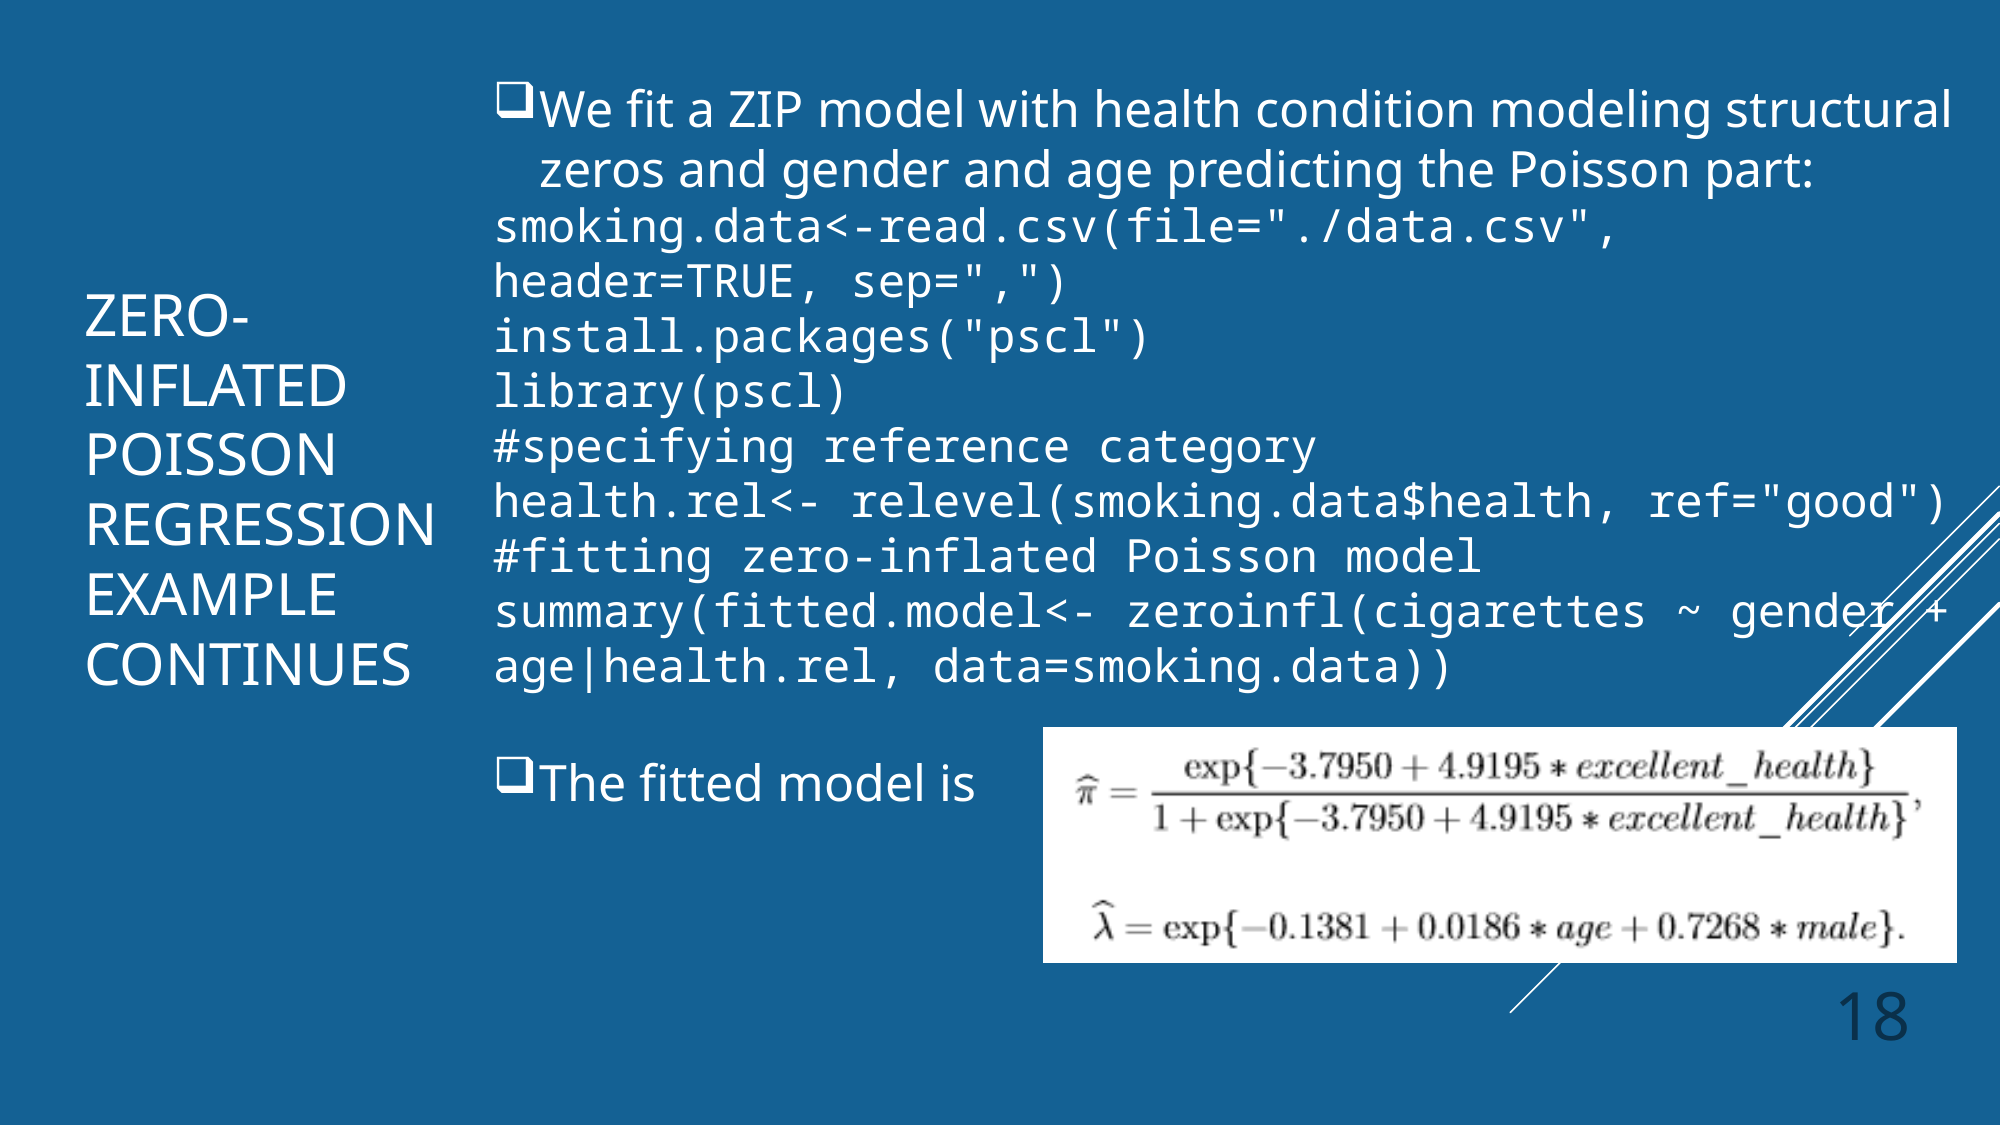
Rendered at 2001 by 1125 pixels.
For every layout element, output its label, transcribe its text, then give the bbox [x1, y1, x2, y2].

text_box We fit a ZIP model with health condition modeling structural zeros and gender and age predicting the Poisson part: smoking.data<-read.csv(file="./data.csv", header=TRUE, sep=",") install.packages("pscl") library(pscl) #specifying reference category health.rel<- relevel(smoking.data$health, ref="good") #fitting zero-inflated Poisson model summary(fitted.model<- zeroinfl(cigarettes ~ gender + age|health.rel, data=smoking.data)) The fitted model is [478, 69, 1972, 860]
slide_number 18 [1738, 963, 1927, 1073]
title zero-INFLATED POISSON REGRESSION example continues [69, 69, 479, 906]
picture [1043, 727, 1957, 963]
